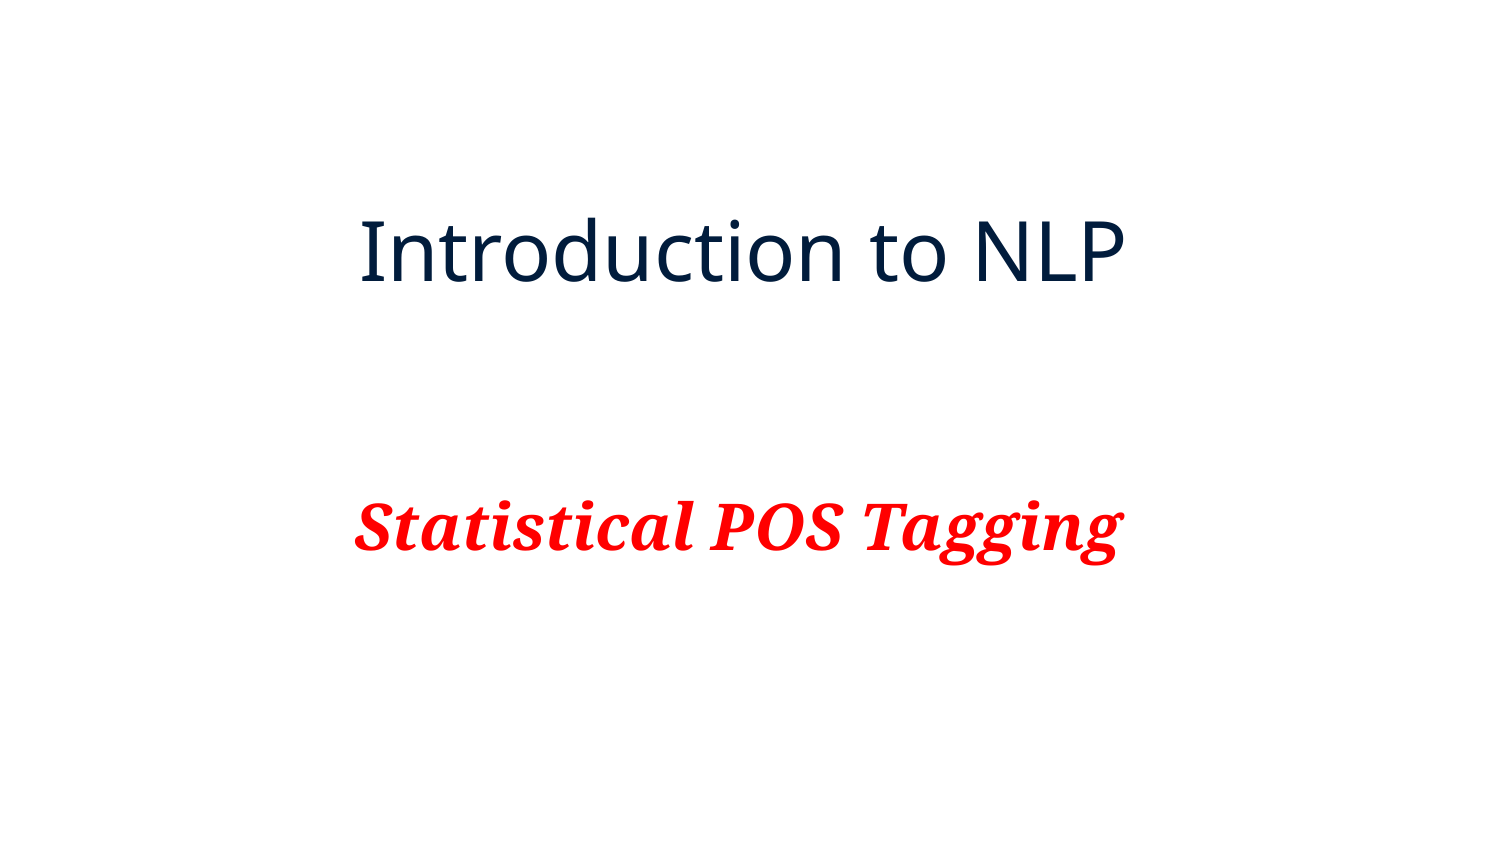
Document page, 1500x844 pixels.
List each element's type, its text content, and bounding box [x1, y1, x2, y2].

subtitle Statistical POS Tagging [120, 478, 1357, 694]
title Introduction to NLP [43, 190, 1445, 443]
